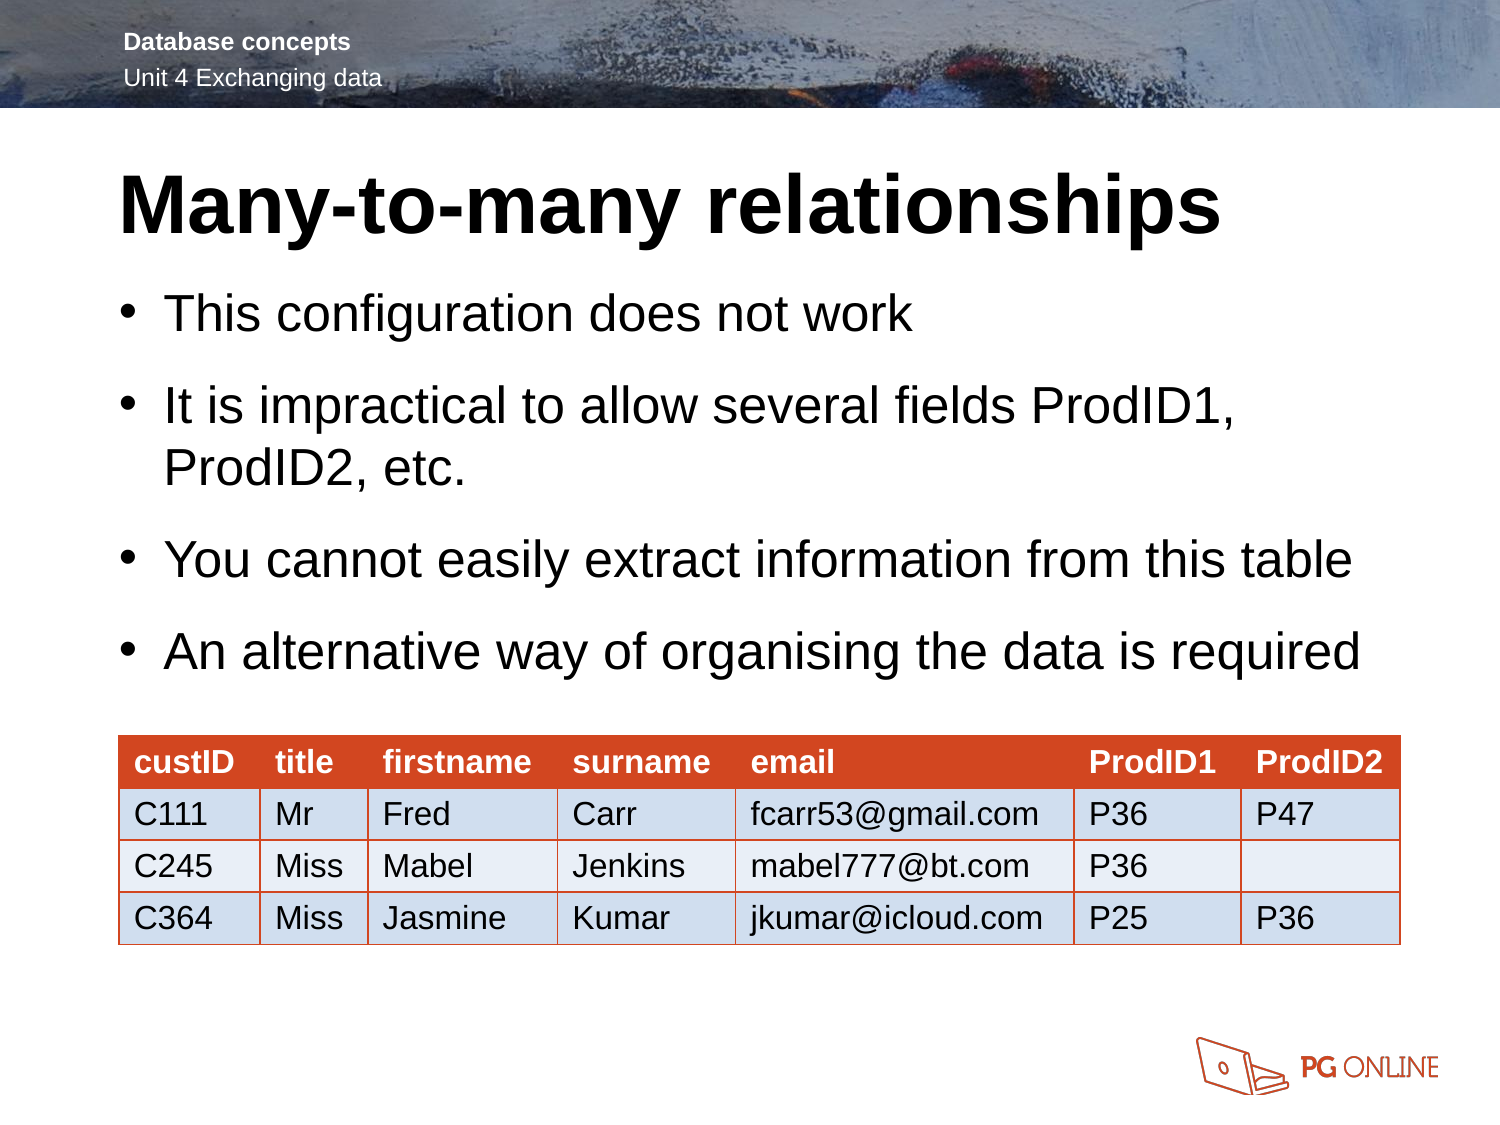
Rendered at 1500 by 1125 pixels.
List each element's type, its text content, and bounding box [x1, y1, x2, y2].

picture [1196, 1037, 1438, 1095]
list This configuration does not work It is impractical to allow several fields ProdID1, ProdID2, etc. You cannot easily extract information from this table An alternative way of organising the data is required [118, 279, 1418, 1029]
list Many-to-many relationships [118, 148, 1401, 259]
picture [0, 0, 1500, 108]
